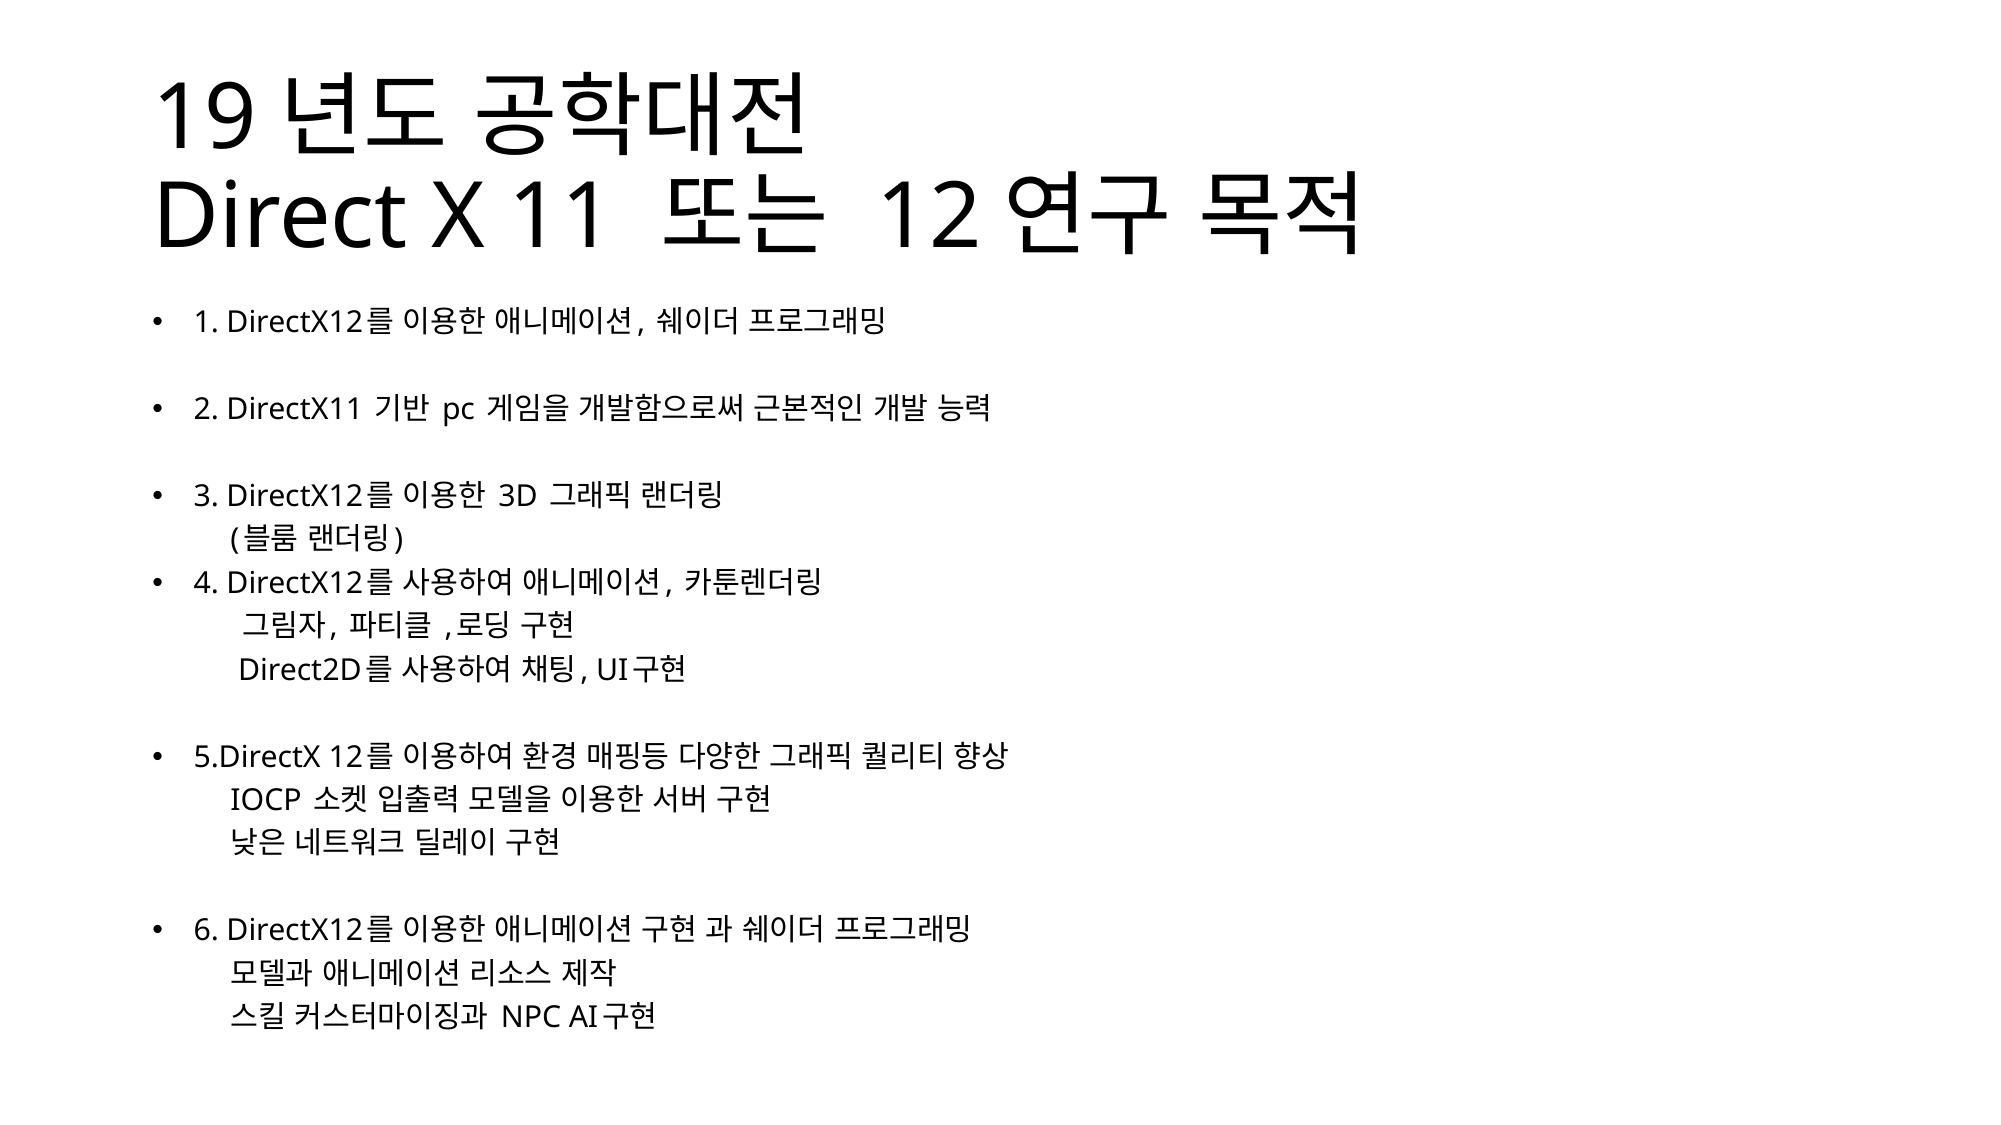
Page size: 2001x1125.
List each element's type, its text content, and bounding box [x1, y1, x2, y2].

title 19년도 공학대전 Direct X 11 또는 12연구 목적 [137, 59, 1863, 278]
list 1. DirectX12를 이용한 애니메이션, 쉐이더 프로그래밍 2. DirectX11 기반 pc 게임을 개발함으로써 근본적인 개발 능력 3. DirectX12를 이용한 3D 그래픽 랜더링 (블룸 랜더링) 4. DirectX12를 사용하여 애니메이션, 카툰렌더링 그림자, 파티클 ,로딩 구현 Direct2D를 사용하여 채팅, UI구현 5.DirectX 12를 이용하여 환경 매핑등 다양한 그래픽 퀄리티 향상 IOCP 소켓 입출력 모델을 이용한 서버 구현 낮은 네트워크 딜레이 구현 6. DirectX12를 이용한 애니메이션 구현 과 쉐이더 프로그래밍 모델과 애니메이션 리소스 제작 스킬 커스터마이징과 NPC AI구현 [137, 299, 1863, 1052]
